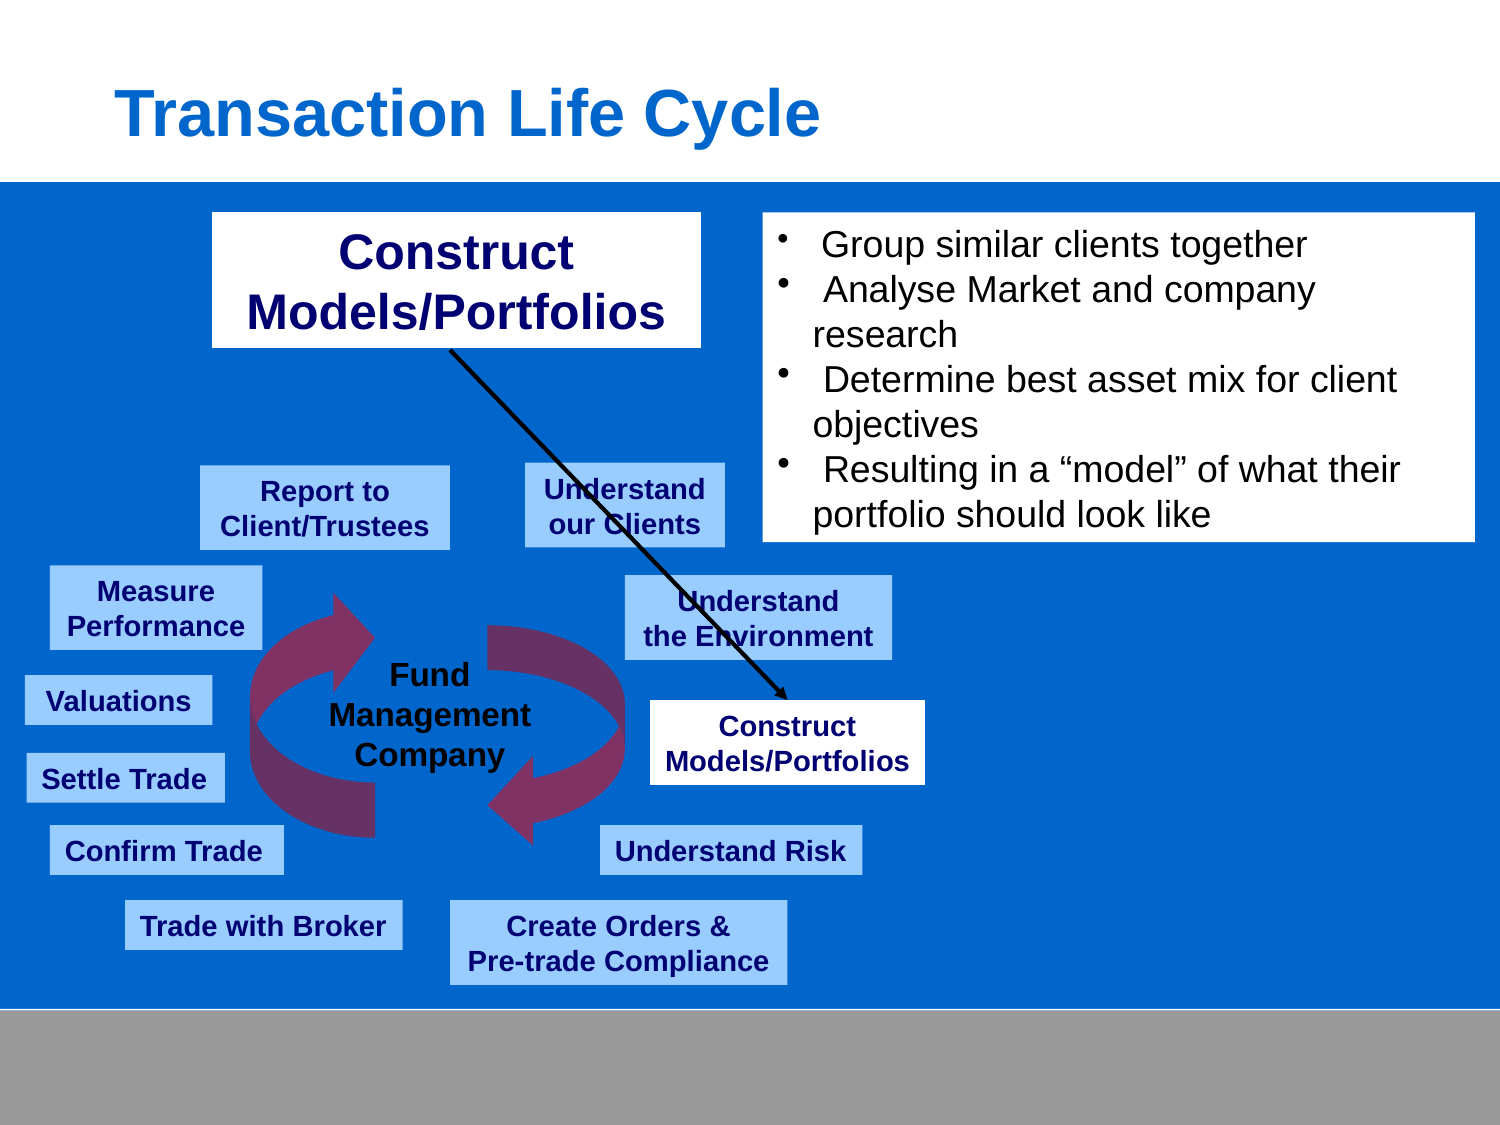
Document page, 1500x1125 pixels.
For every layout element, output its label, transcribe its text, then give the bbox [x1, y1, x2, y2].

text_box Create Orders & Pre-trade Compliance [450, 900, 788, 985]
text_box Group similar clients together Analyse Market and company research Determine best asset mix for client objectives Resulting in a “model” of what their portfolio should look like [762, 212, 1475, 543]
text_box Report to Client/Trustees [200, 465, 450, 550]
text_box Confirm Trade [49, 825, 284, 875]
text_box Construct Models/Portfolios [212, 212, 700, 348]
text_box Construct Models/Portfolios [650, 700, 925, 785]
text_box [487, 625, 625, 846]
text_box Fund Management Company [299, 645, 561, 781]
text_box [449, 349, 788, 700]
title Transaction Life Cycle [99, 62, 1304, 158]
text_box Understand our Clients [560, 462, 725, 548]
text_box Valuations [24, 675, 213, 725]
text_box Understand the Environment [669, 575, 893, 660]
text_box Settle Trade [26, 752, 225, 803]
text_box Understand Risk [600, 825, 863, 875]
text_box [249, 592, 376, 838]
text_box Measure Performance [49, 565, 263, 650]
text_box Trade with Broker [125, 900, 403, 950]
text_box Understand our Clients [525, 462, 639, 548]
text_box Understand the Environment [624, 575, 747, 660]
